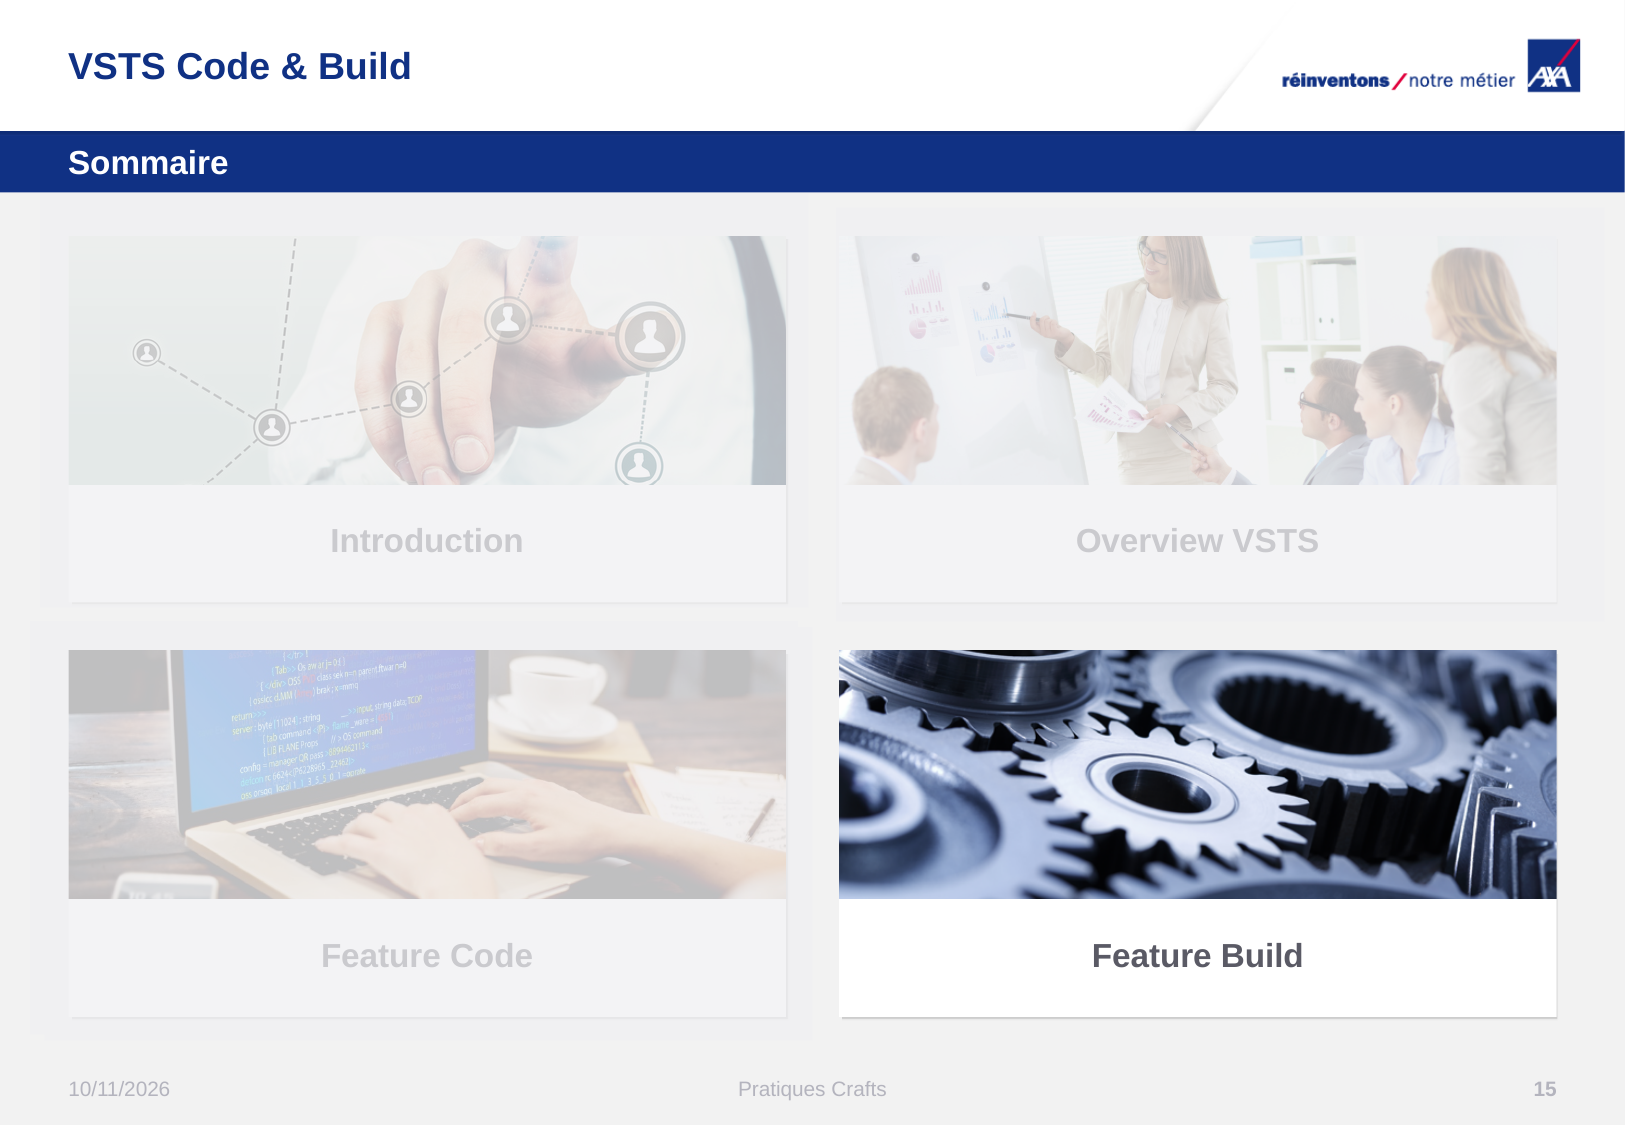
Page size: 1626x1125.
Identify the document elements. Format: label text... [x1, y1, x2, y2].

text_box [43, 625, 814, 1043]
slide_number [68, 1070, 305, 1106]
picture [838, 650, 1557, 899]
list Feature Build [839, 905, 1557, 1017]
slide_number 15 [1320, 1070, 1557, 1106]
picture [68, 235, 787, 485]
picture [838, 235, 1557, 485]
picture [68, 650, 787, 899]
text_box [834, 206, 1606, 623]
text_box [28, 619, 800, 1037]
footer Pratiques Crafts [340, 1070, 1285, 1106]
title VSTS Code & Build [0, 0, 1625, 132]
list Sommaire [0, 137, 1625, 193]
text_box [38, 192, 810, 609]
